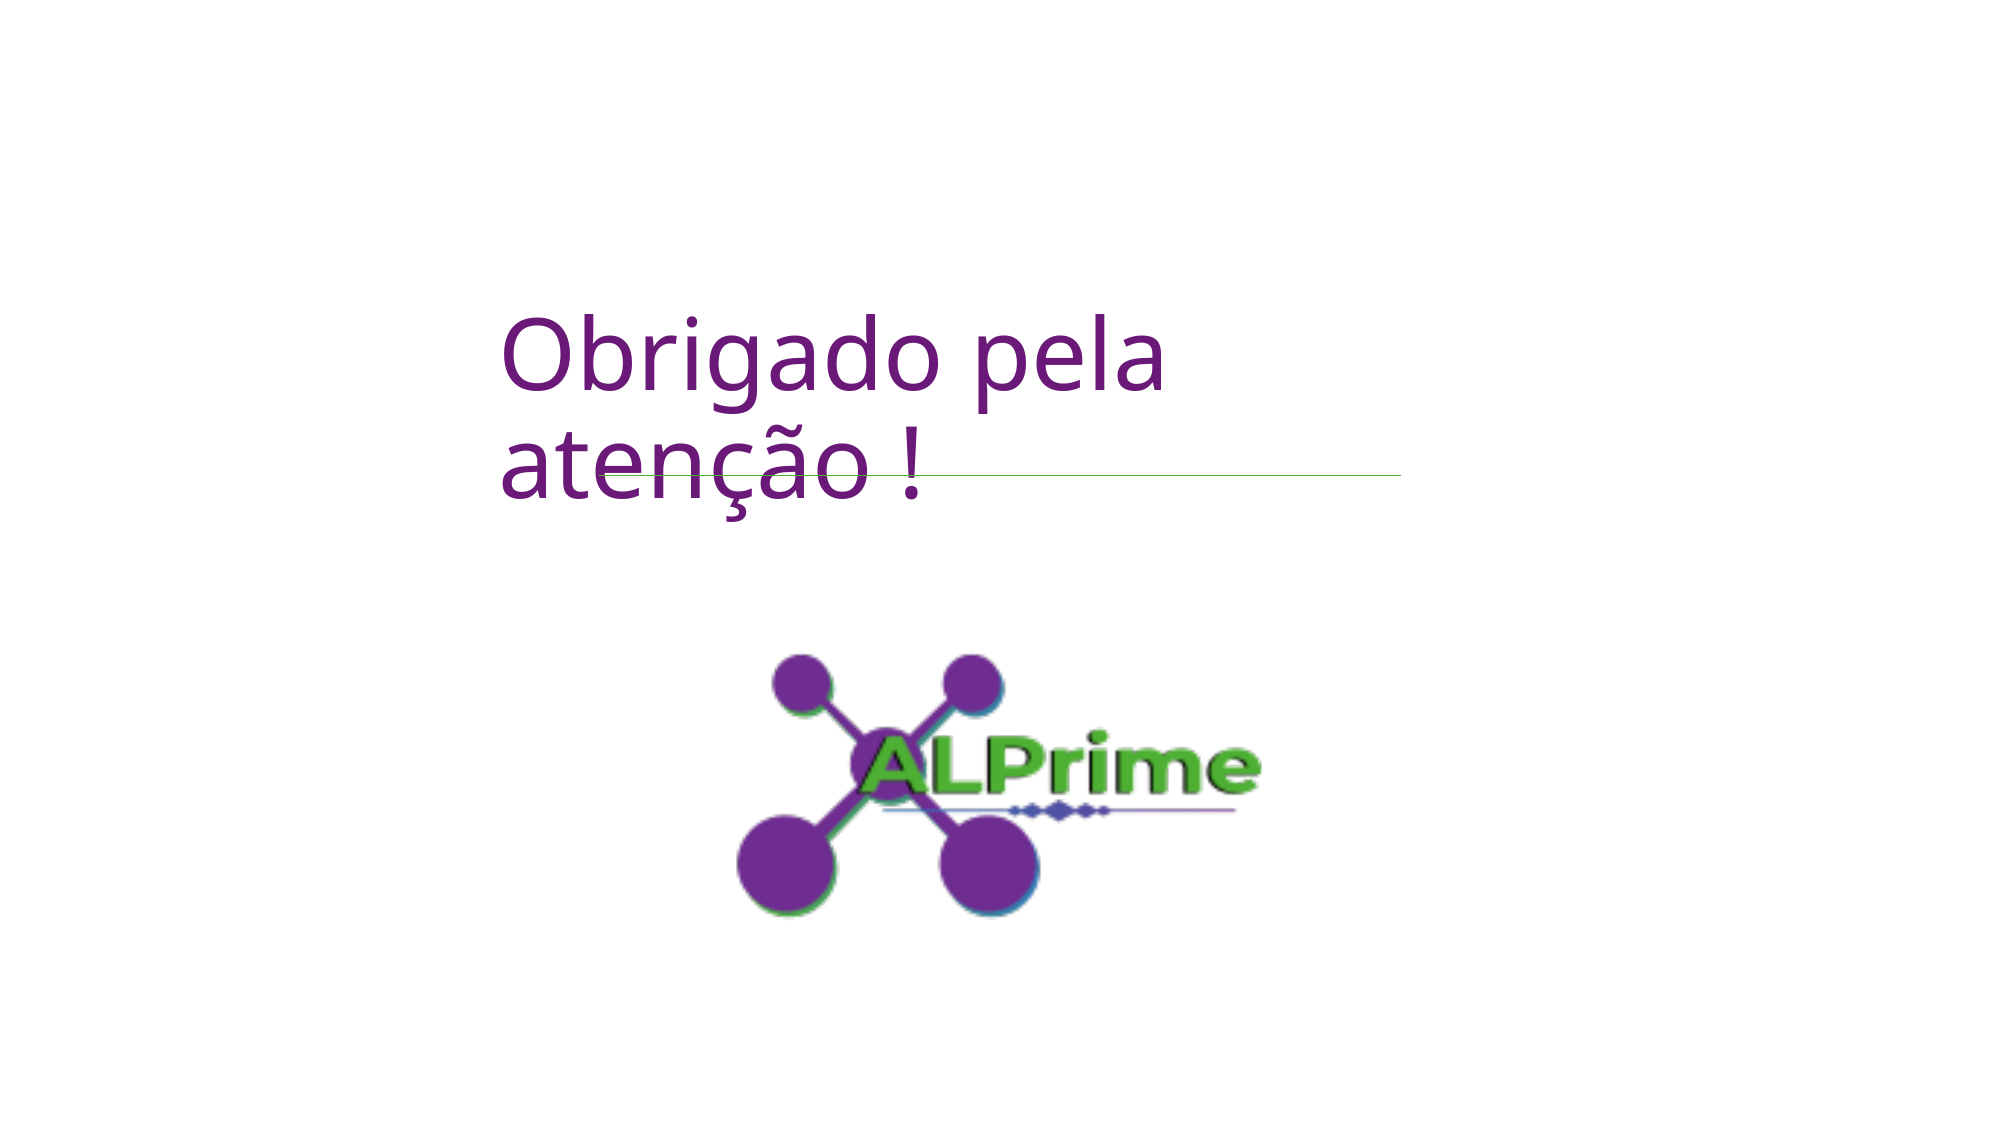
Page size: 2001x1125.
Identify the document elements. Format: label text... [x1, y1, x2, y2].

title Obrigado pela atenção ! [483, 240, 1501, 583]
picture [709, 496, 1291, 1077]
